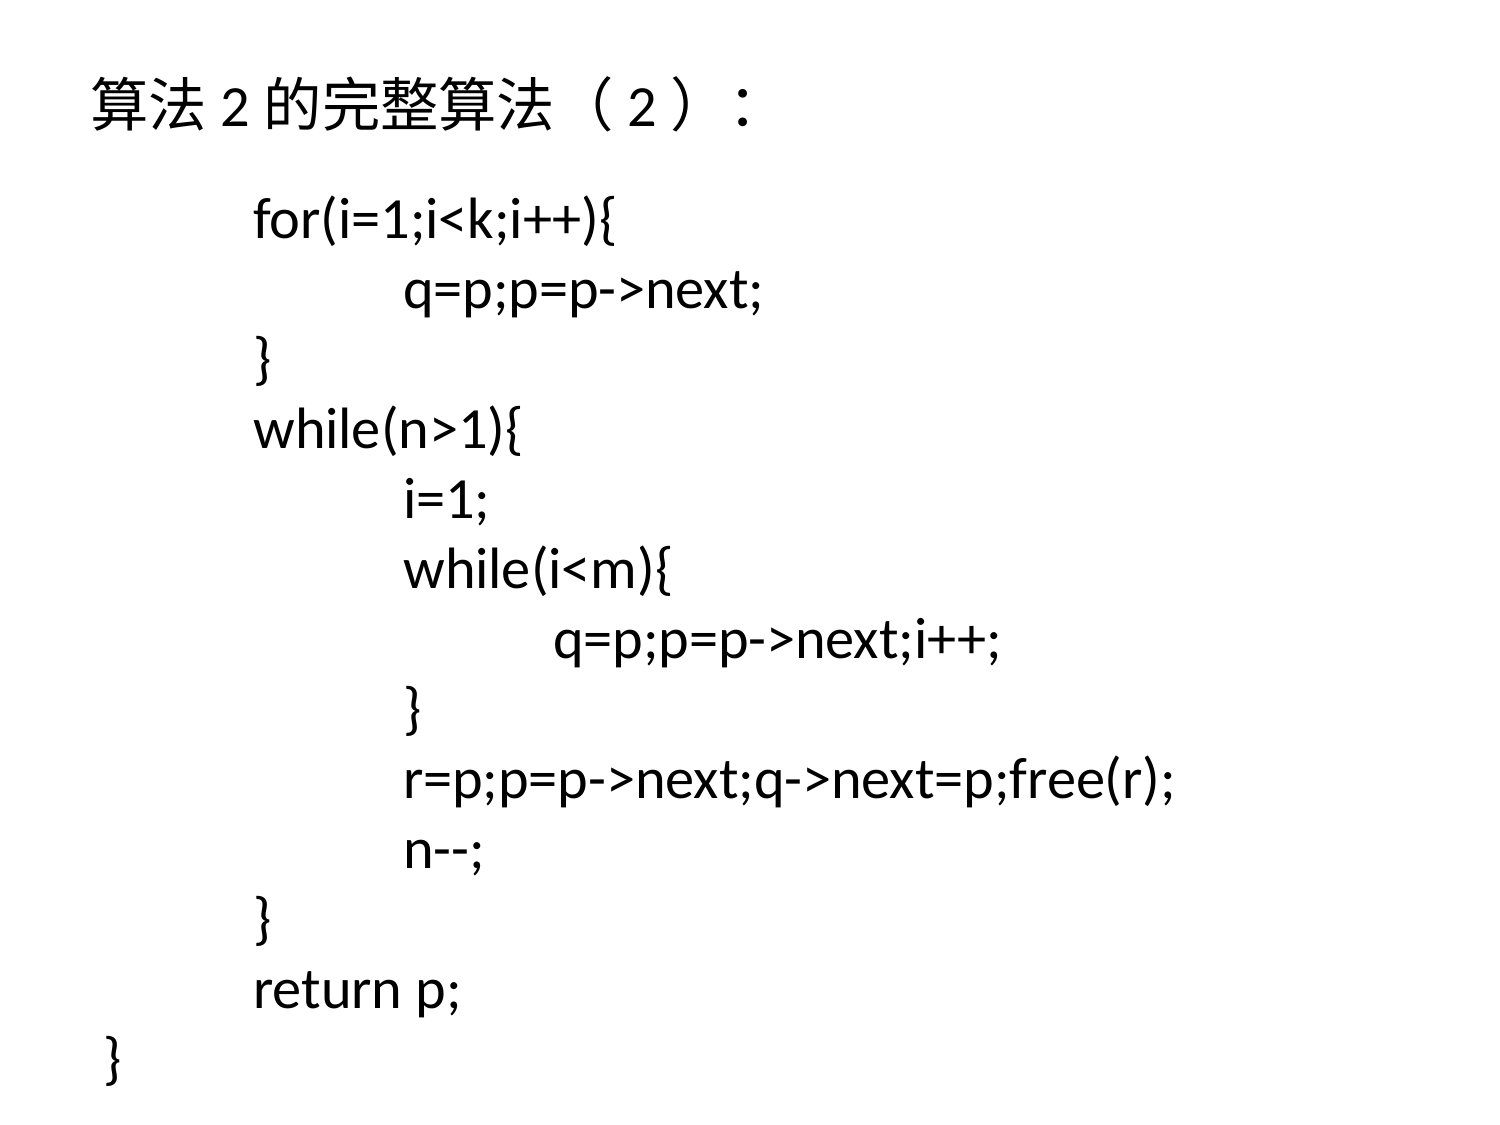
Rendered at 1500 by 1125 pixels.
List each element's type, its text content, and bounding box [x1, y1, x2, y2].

title 算法2的完整算法（2）： [75, 45, 1425, 161]
text_box for(i=1;i<k;i++){ q=p;p=p->next; } while(n>1){ i=1; while(i<m){ q=p;p=p->next;i++; } r=p;p=p->next;q->next=p;free(r); n--; } return p; } [88, 172, 1436, 1098]
